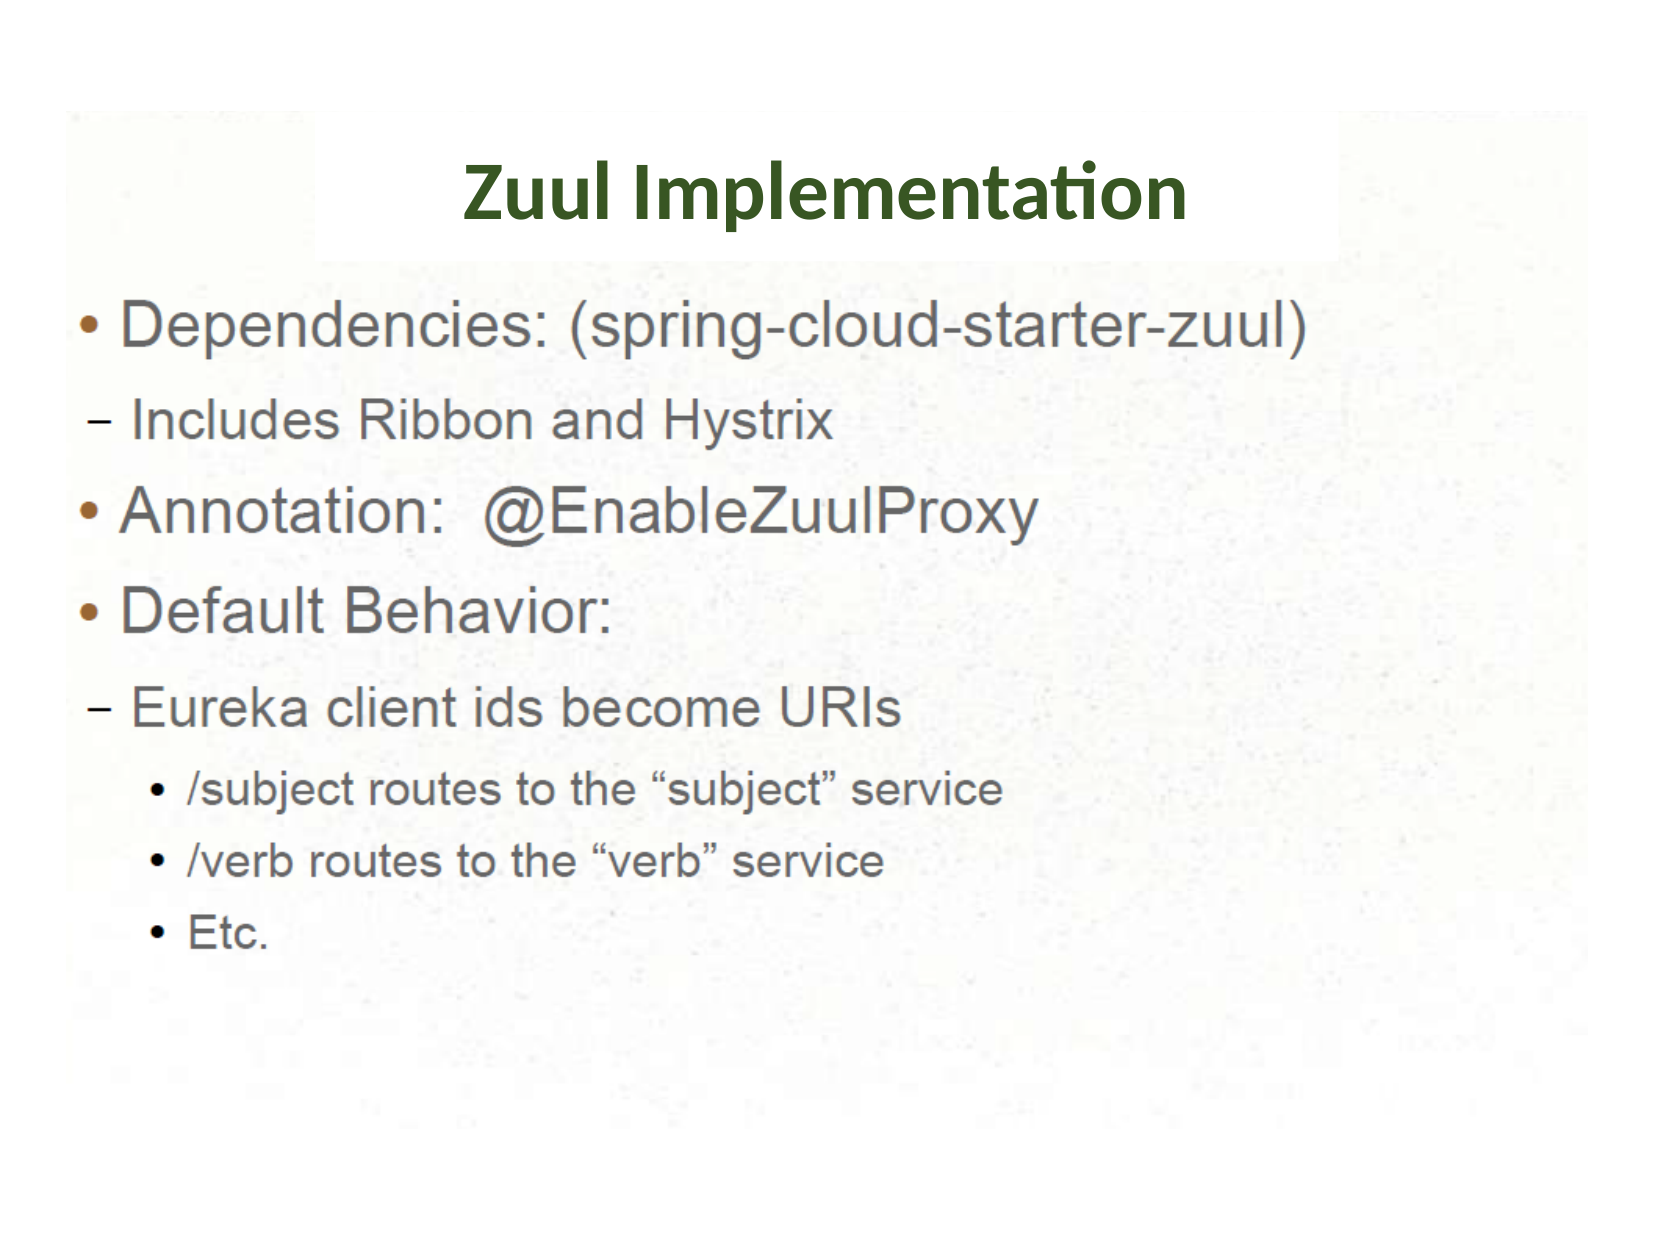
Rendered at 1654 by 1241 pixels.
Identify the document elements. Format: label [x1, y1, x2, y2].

picture [66, 111, 1588, 1129]
